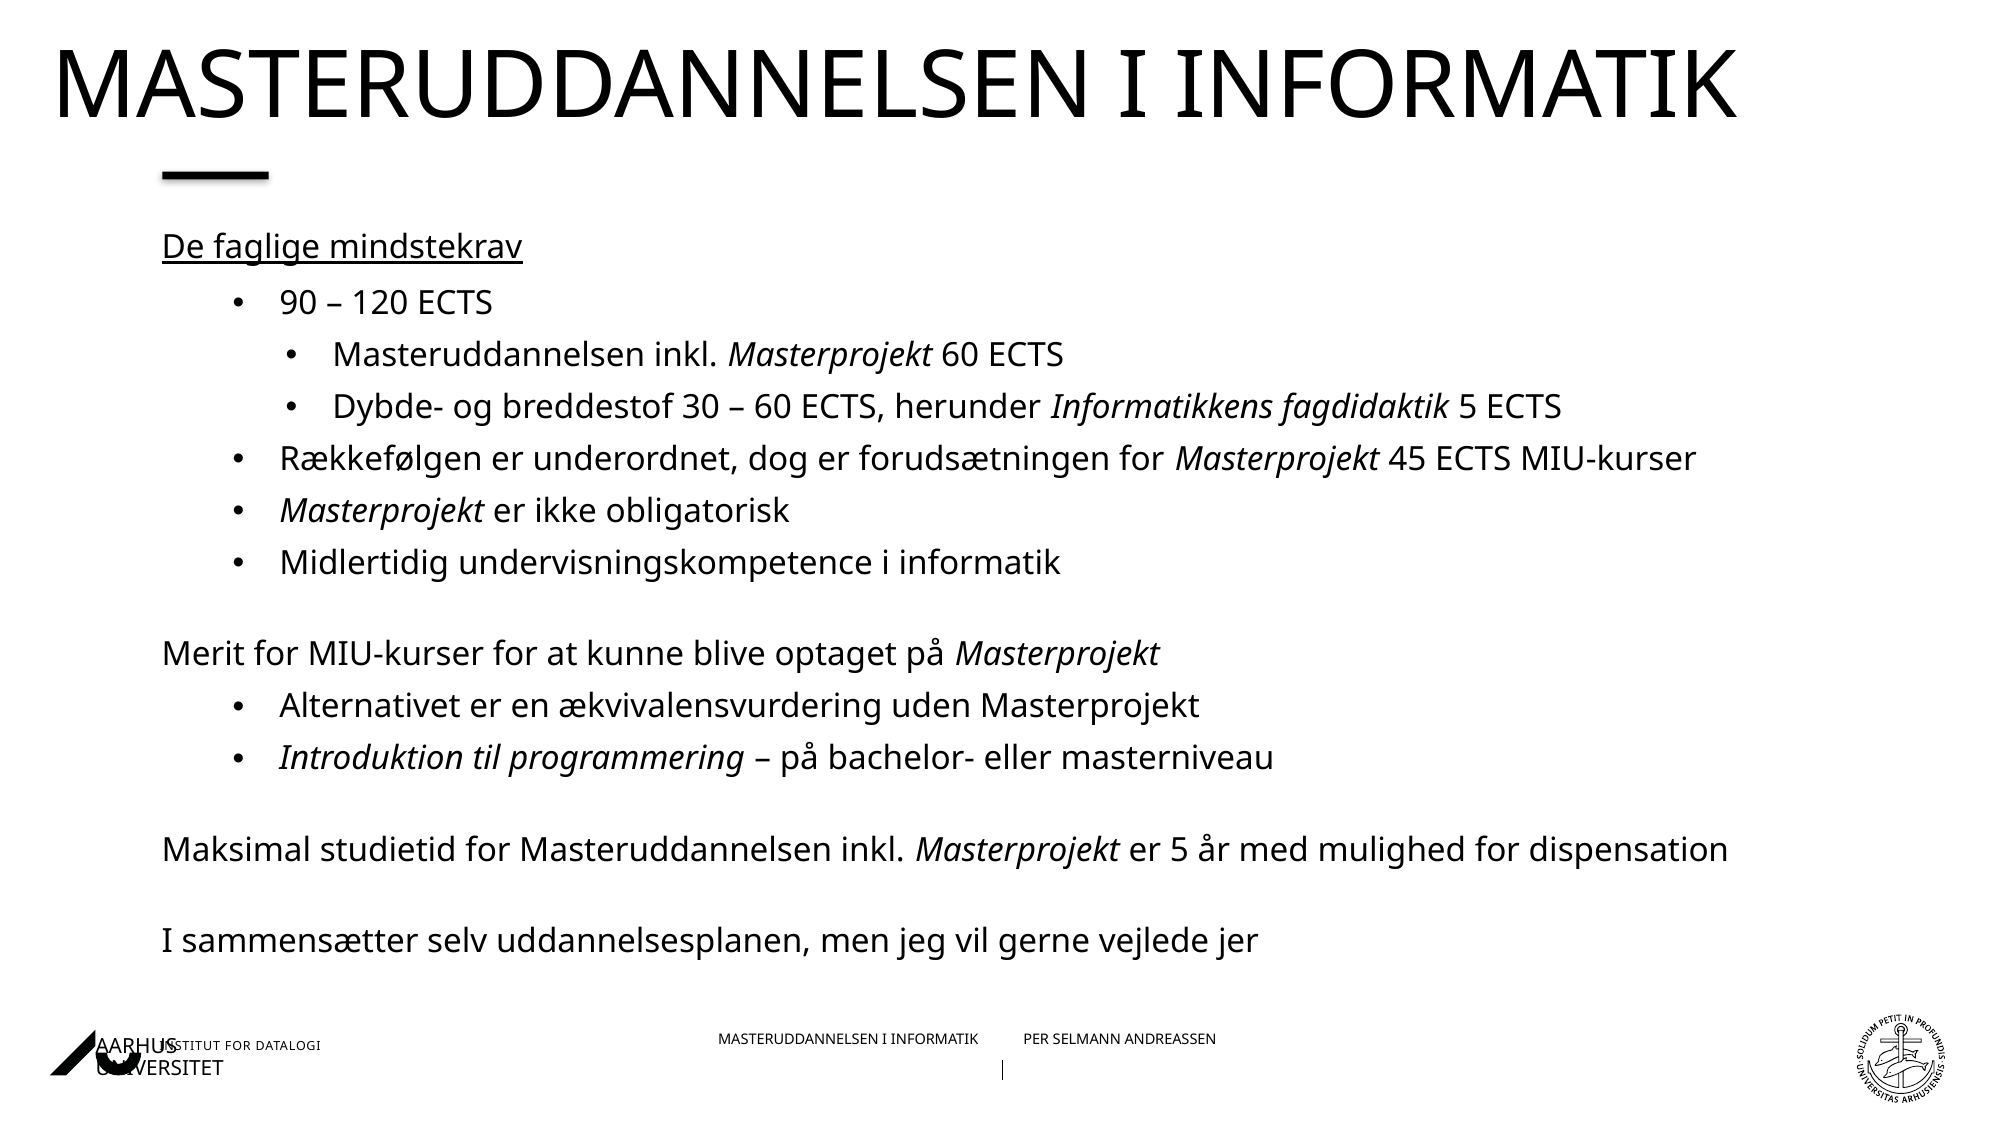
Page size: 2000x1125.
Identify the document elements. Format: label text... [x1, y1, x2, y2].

title masteruddannelsen i informatik [51, 37, 1948, 162]
list De faglige mindstekrav 90 – 120 ECTS Masteruddannelsen inkl. Masterprojekt 60 ECTS Dybde- og breddestof 30 – 60 ECTS, herunder Informatikkens fagdidaktik 5 ECTS Rækkefølgen er underordnet, dog er forudsætningen for Masterprojekt 45 ECTS MIU-kurser Masterprojekt er ikke obligatorisk Midlertidig undervisningskompetence i informatik Merit for MIU-kurser for at kunne blive optaget på Masterprojekt Alternativet er en ækvivalensvurdering uden Masterprojekt Introduktion til programmering – på bachelor- eller masterniveau Maksimal studietid for Masteruddannelsen inkl. Masterprojekt er 5 år med mulighed for dispensation I sammensætter selv uddannelsesplanen, men jeg vil gerne vejlede jer [161, 224, 1839, 968]
